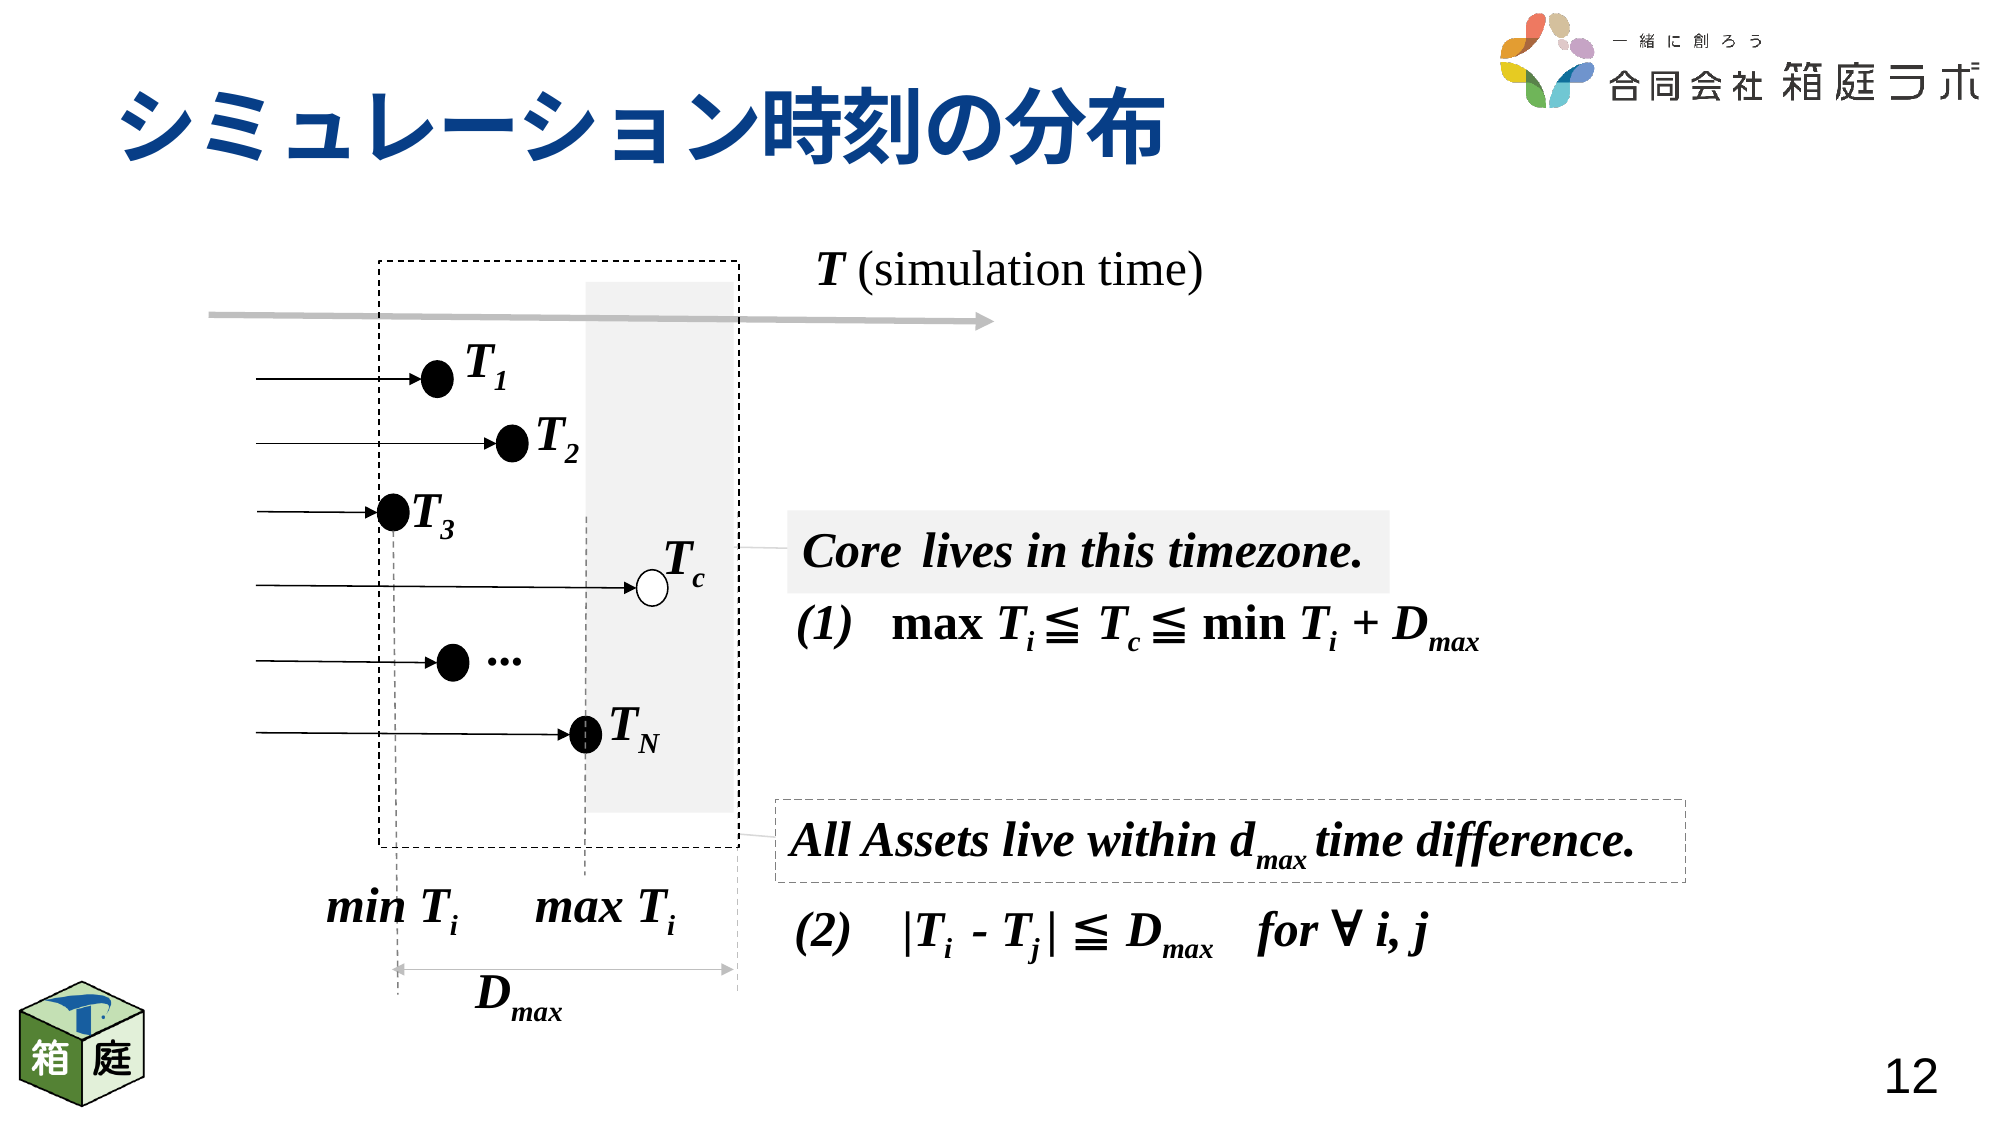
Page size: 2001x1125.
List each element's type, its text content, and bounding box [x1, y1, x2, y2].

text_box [208, 227, 1686, 1028]
picture [1496, 9, 1983, 112]
title シミュレーション時刻の分布 [99, 62, 1900, 186]
slide_number 12 [1720, 1035, 1954, 1114]
picture [7, 979, 156, 1108]
